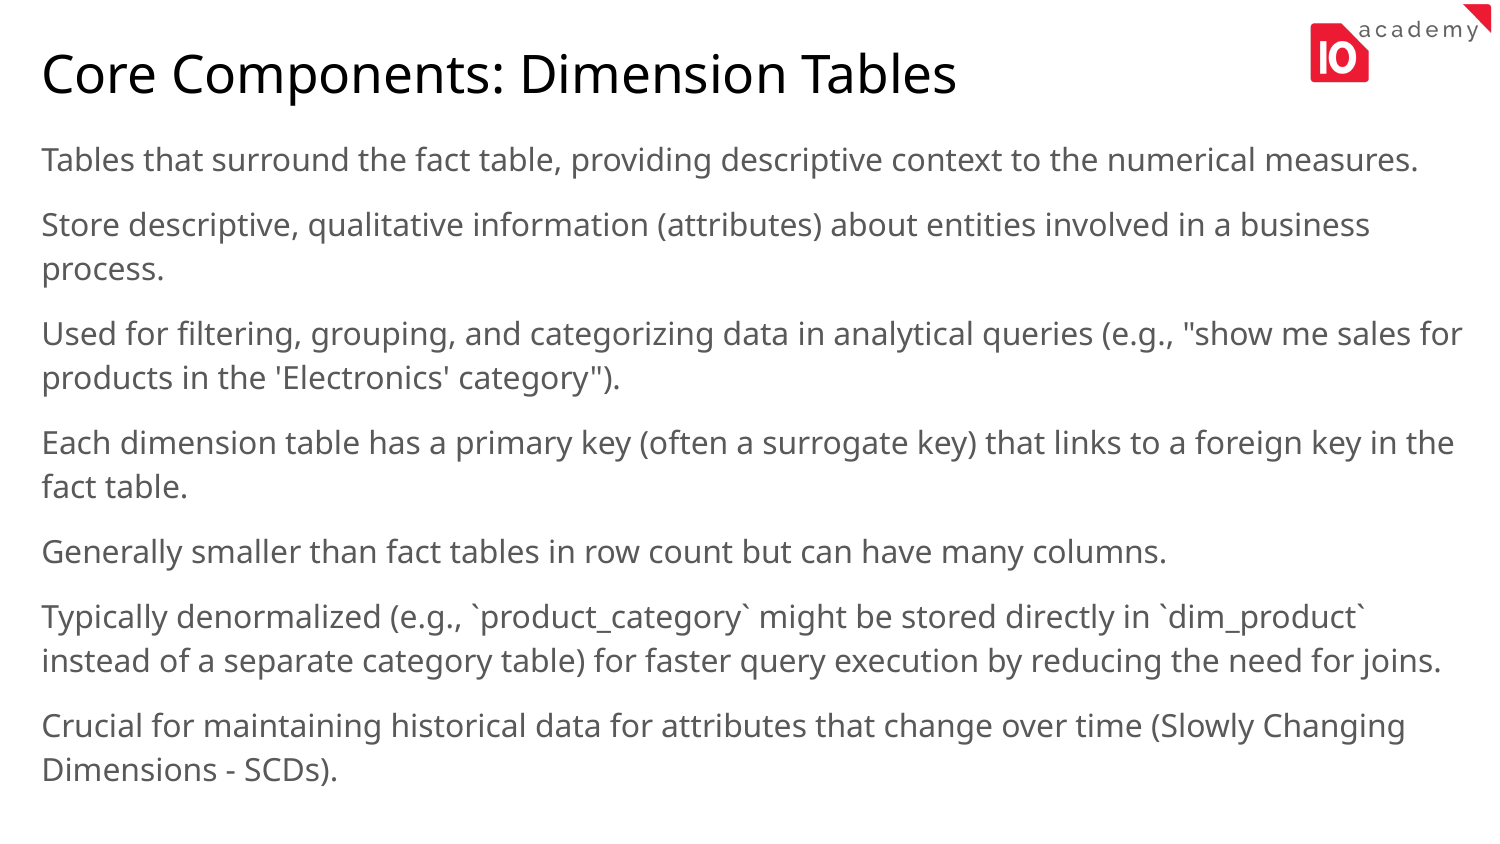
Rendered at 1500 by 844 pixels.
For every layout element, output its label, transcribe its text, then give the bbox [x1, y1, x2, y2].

picture [1296, 0, 1500, 88]
title Core Components: Dimension Tables [26, 25, 1424, 119]
list Tables that surround the fact table, providing descriptive context to the numerical measures. Store descriptive, qualitative information (attributes) about entities involved in a business process. Used for filtering, grouping, and categorizing data in analytical queries (e.g., "show me sales for products in the 'Electronics' category"). Each dimension table has a primary key (often a surrogate key) that links to a foreign key in the fact table. Generally smaller than fact tables in row count but can have many columns. Typically denormalized (e.g., `product_category` might be stored directly in `dim_product` instead of a separate category table) for faster query execution by reducing the need for joins. Crucial for maintaining historical data for attributes that change over time (Slowly Changing Dimensions - SCDs). [26, 119, 1486, 844]
